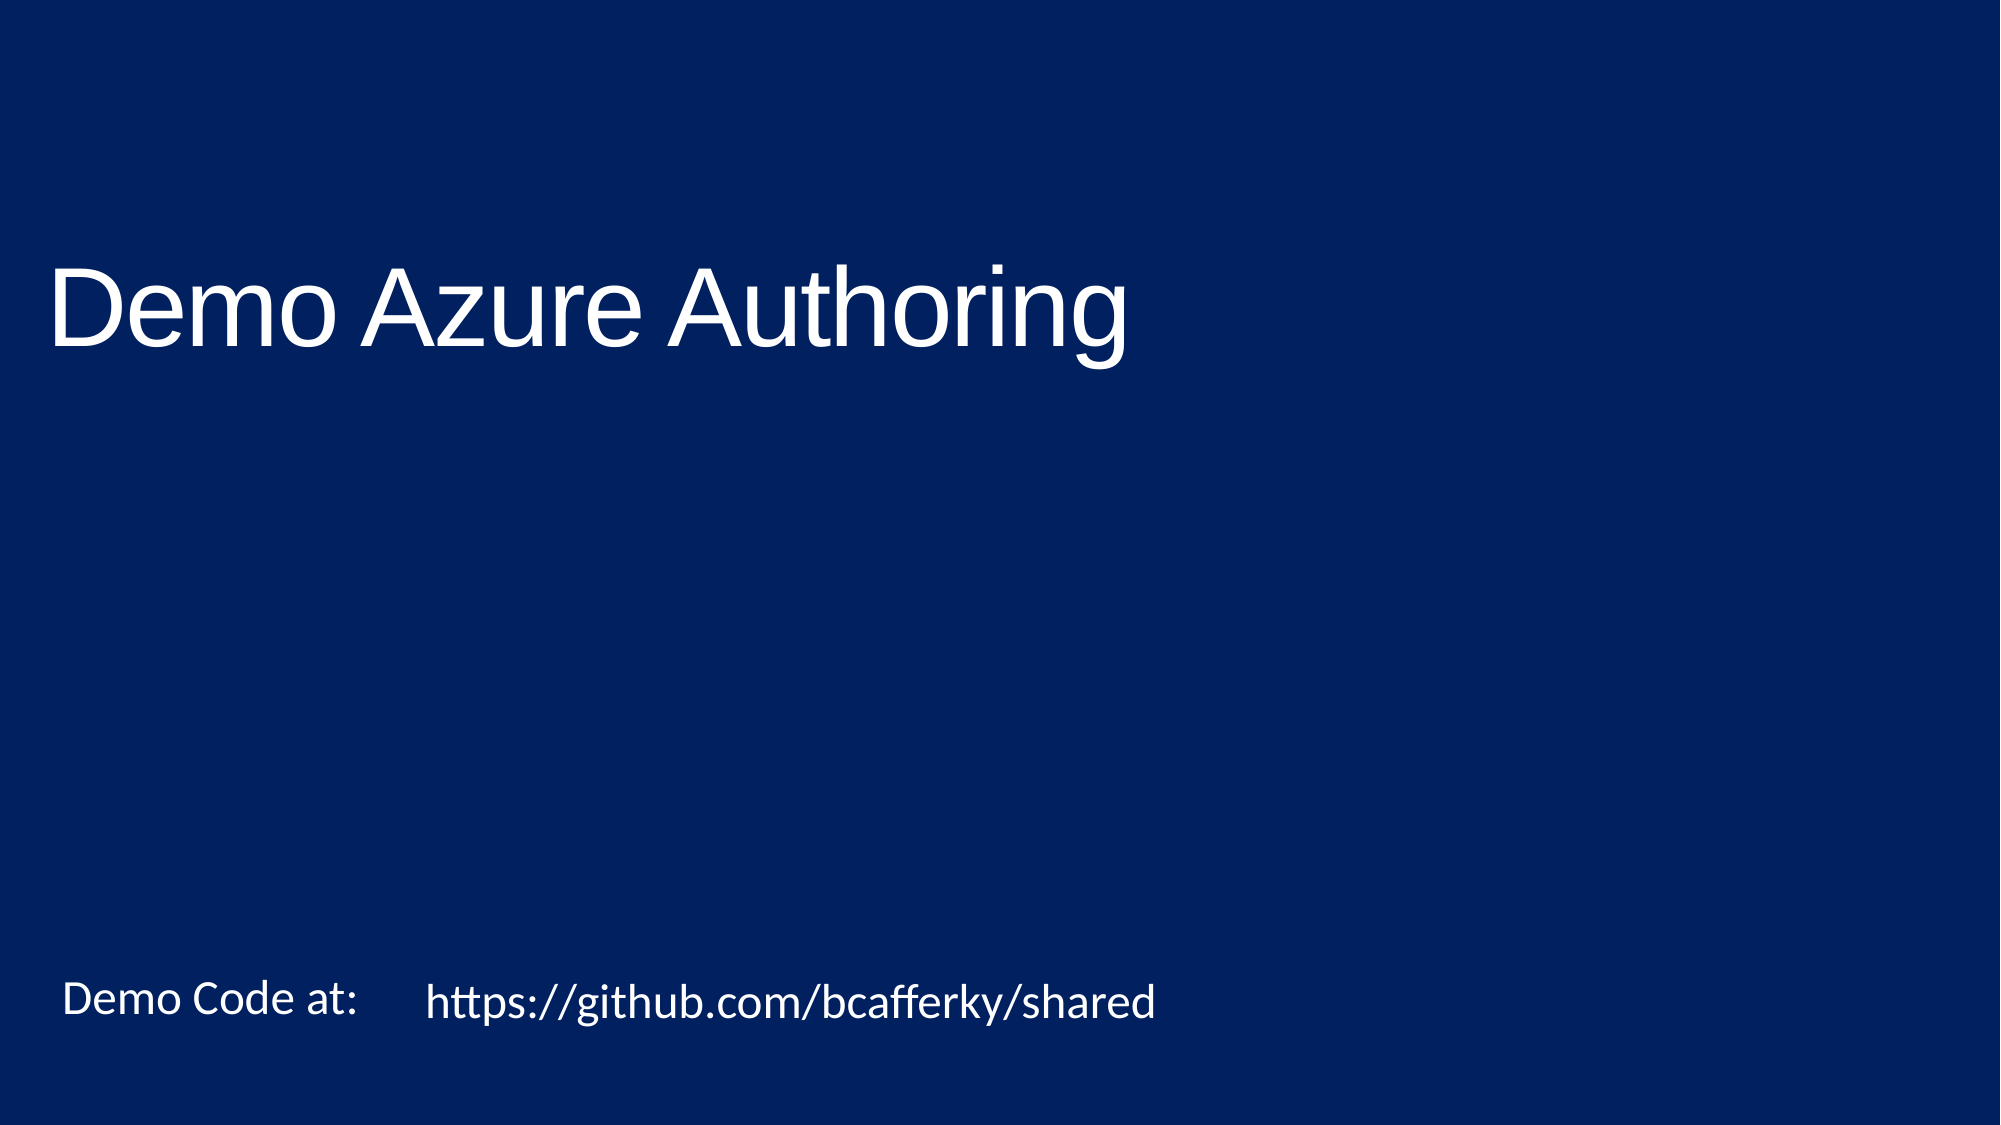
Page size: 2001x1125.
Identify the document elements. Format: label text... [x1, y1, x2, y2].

title Demo Azure Authoring [31, 239, 1649, 387]
text_box https://github.com/bcafferky/shared [410, 962, 1172, 1036]
text_box Demo Code at: [32, 948, 389, 1049]
